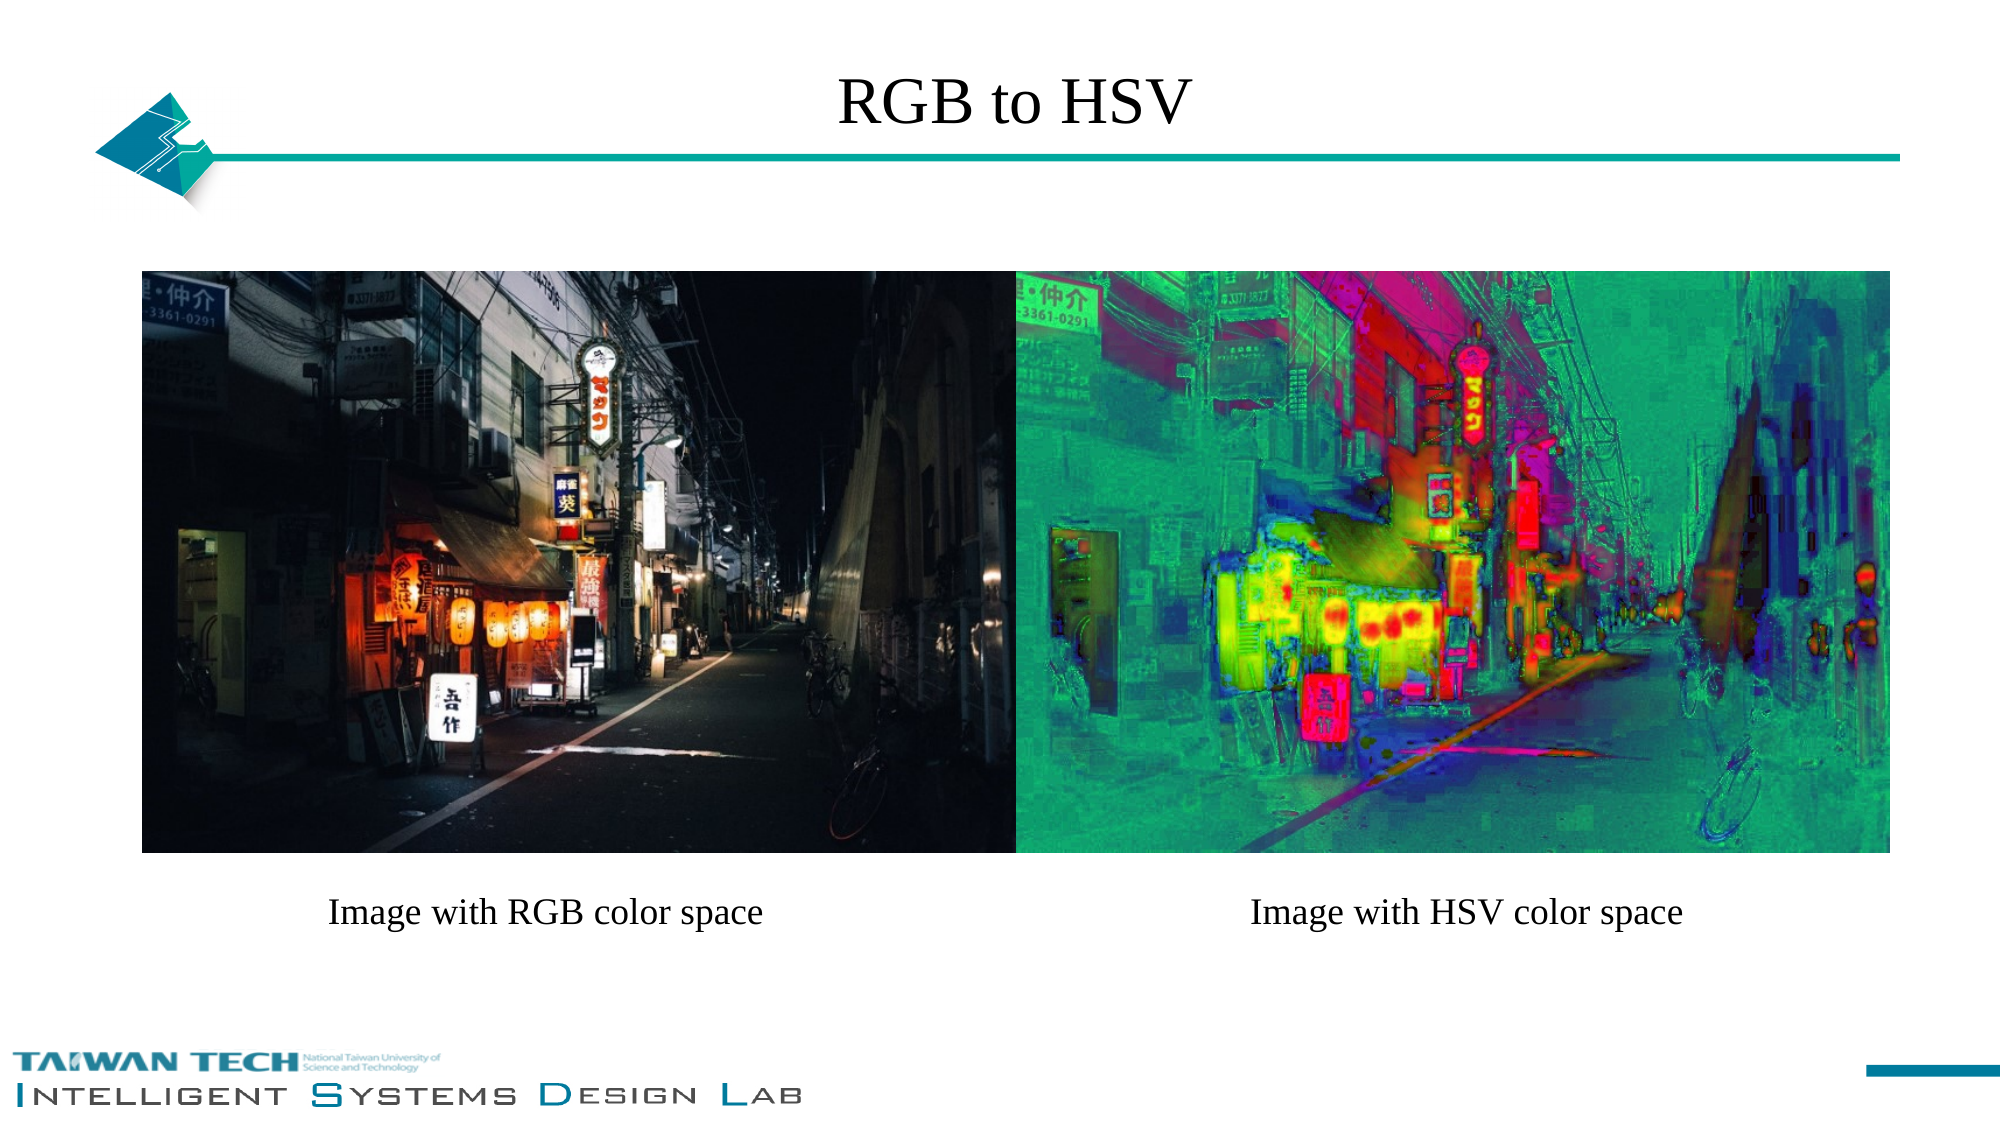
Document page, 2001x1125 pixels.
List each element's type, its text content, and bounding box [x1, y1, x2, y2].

picture [9, 1081, 524, 1110]
picture [9, 1046, 445, 1078]
picture [533, 1075, 820, 1112]
text_box Image with RGB color space [313, 880, 780, 940]
picture [89, 87, 246, 222]
title RGB to HSV [259, 42, 1772, 150]
text_box Image with HSV color space [1235, 880, 1699, 940]
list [1016, 271, 1890, 854]
picture [141, 271, 1016, 854]
